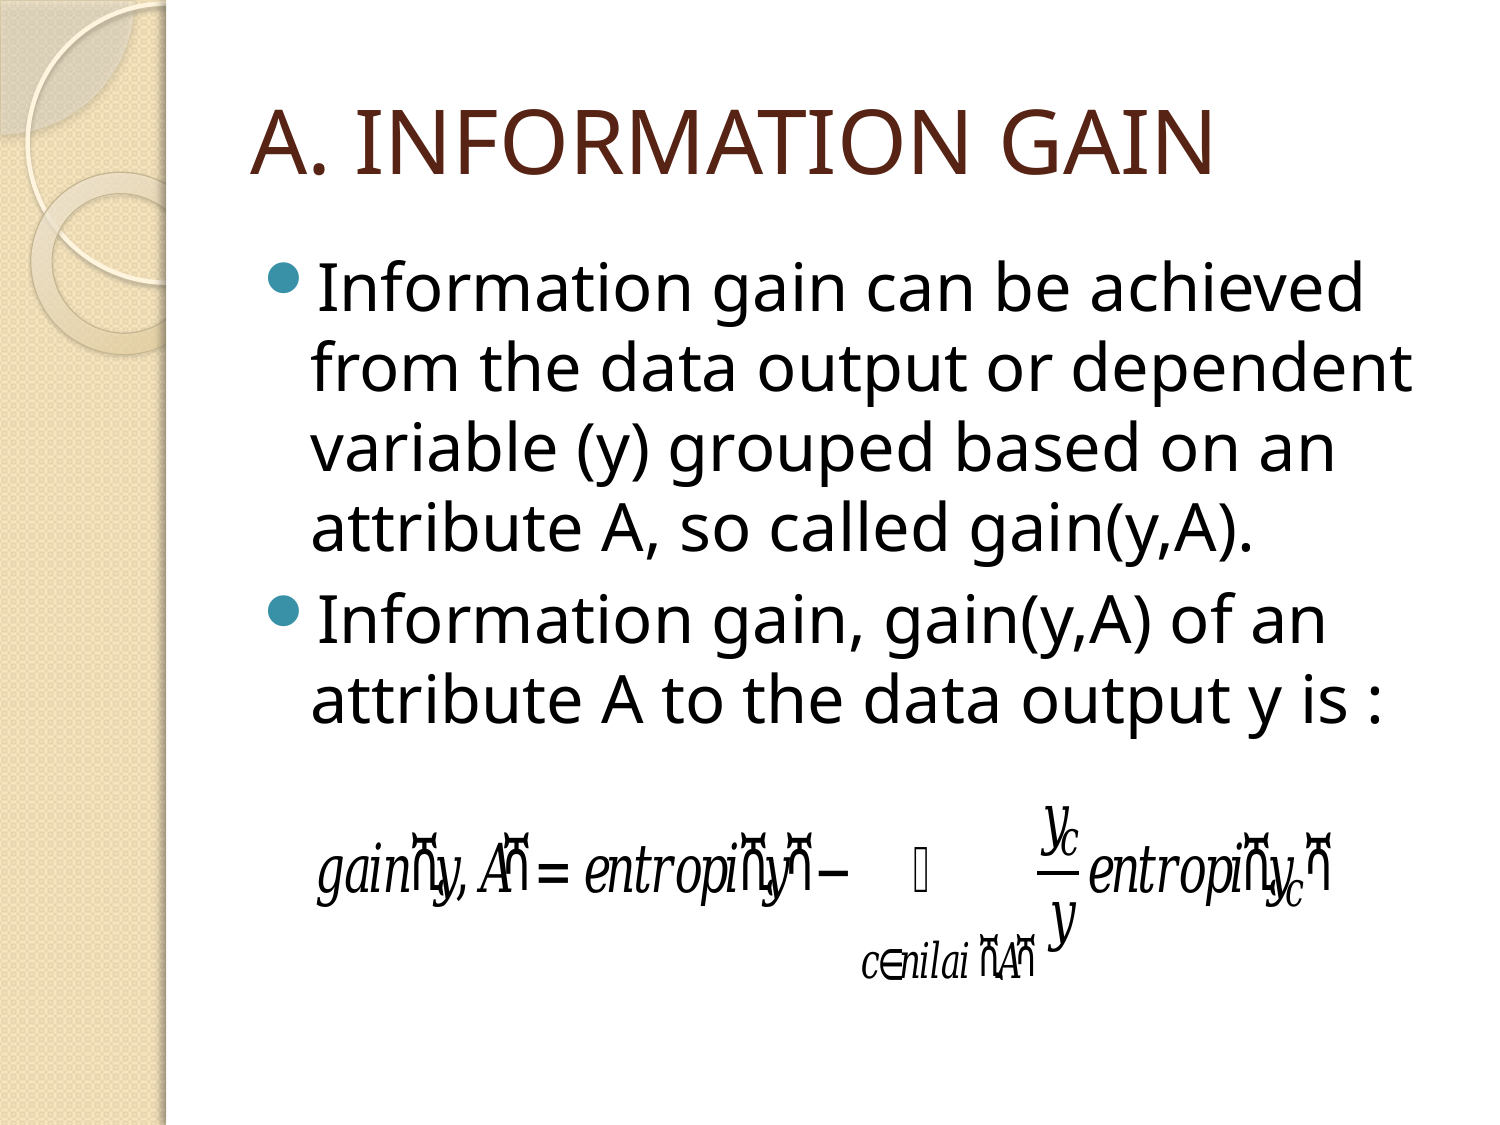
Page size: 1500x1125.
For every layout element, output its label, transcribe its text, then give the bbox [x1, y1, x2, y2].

picture [287, 799, 1351, 1008]
title A. INFORMATION GAIN [235, 45, 1466, 233]
list Information gain can be achieved from the data output or dependent variable (y) grouped based on an attribute A, so called gain(y,A). Information gain, gain(y,A) of an attribute A to the data output y is : [235, 237, 1466, 1025]
